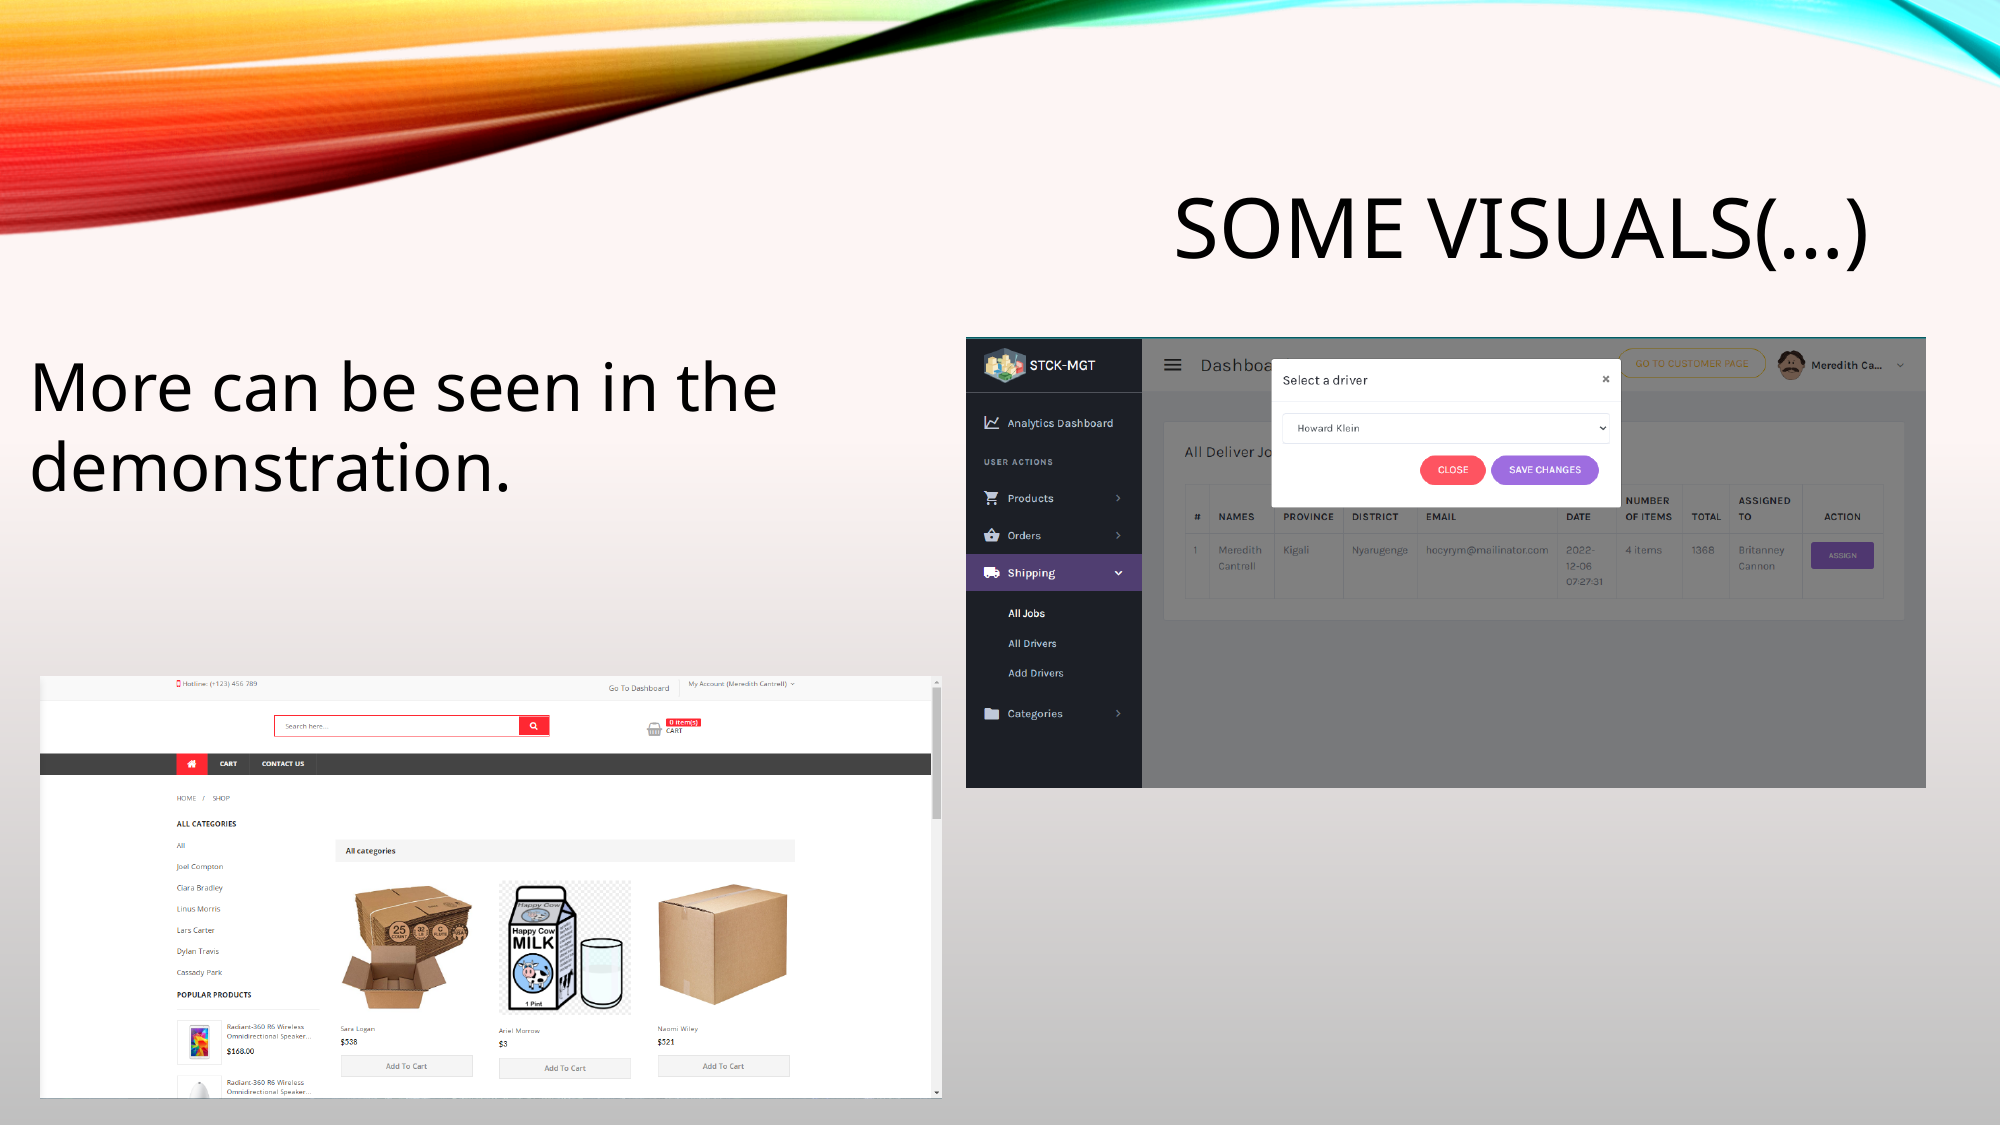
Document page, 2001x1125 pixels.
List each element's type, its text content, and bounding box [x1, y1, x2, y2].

picture [39, 676, 942, 1100]
title Some visuals(…) [472, 125, 1886, 337]
text_box More can be seen in the demonstration. [14, 337, 966, 513]
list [966, 337, 1927, 788]
picture [0, 0, 2000, 237]
